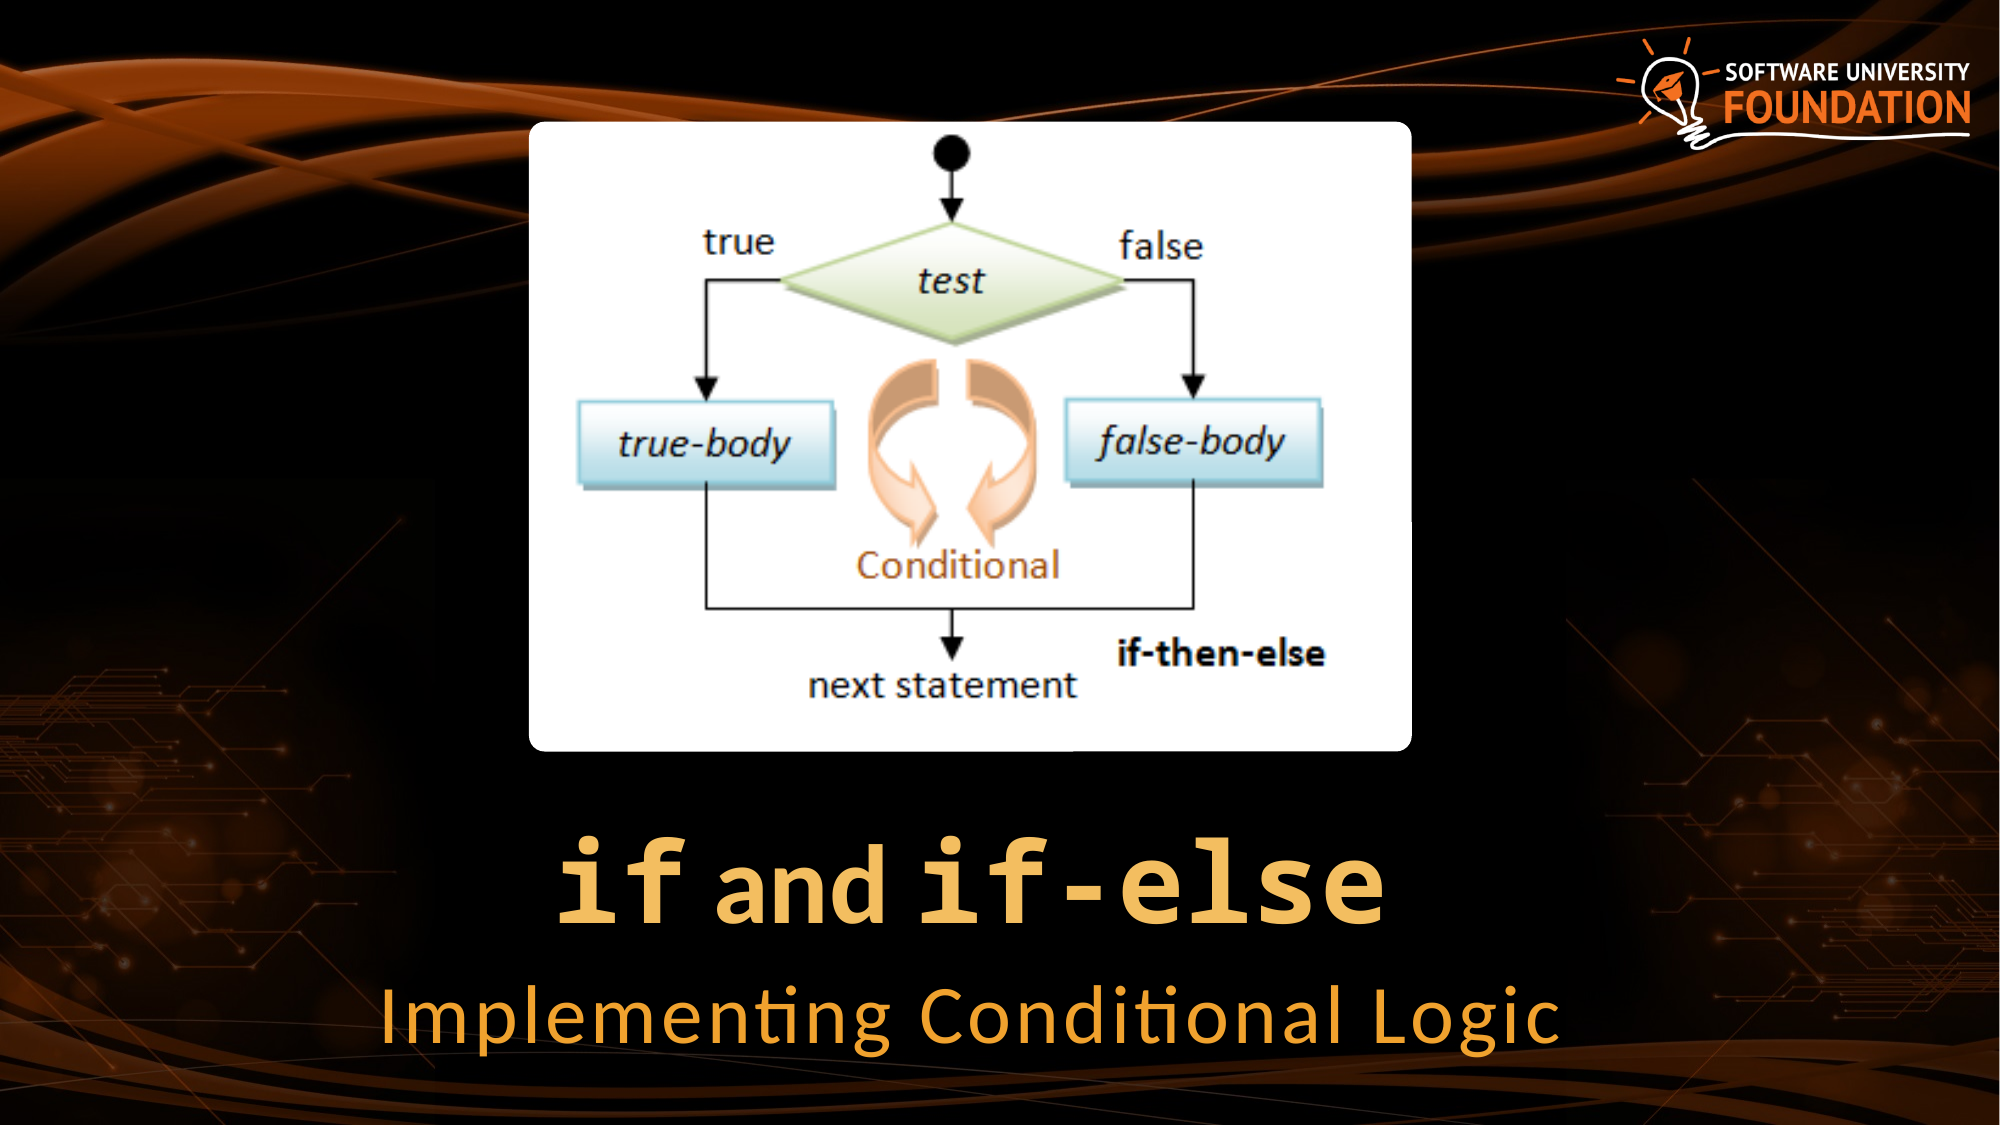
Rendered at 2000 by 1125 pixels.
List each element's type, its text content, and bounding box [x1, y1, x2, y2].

list Implementing Conditional Logic [237, 948, 1704, 1063]
picture [0, 0, 2000, 1125]
title if and if-else [237, 824, 1704, 948]
